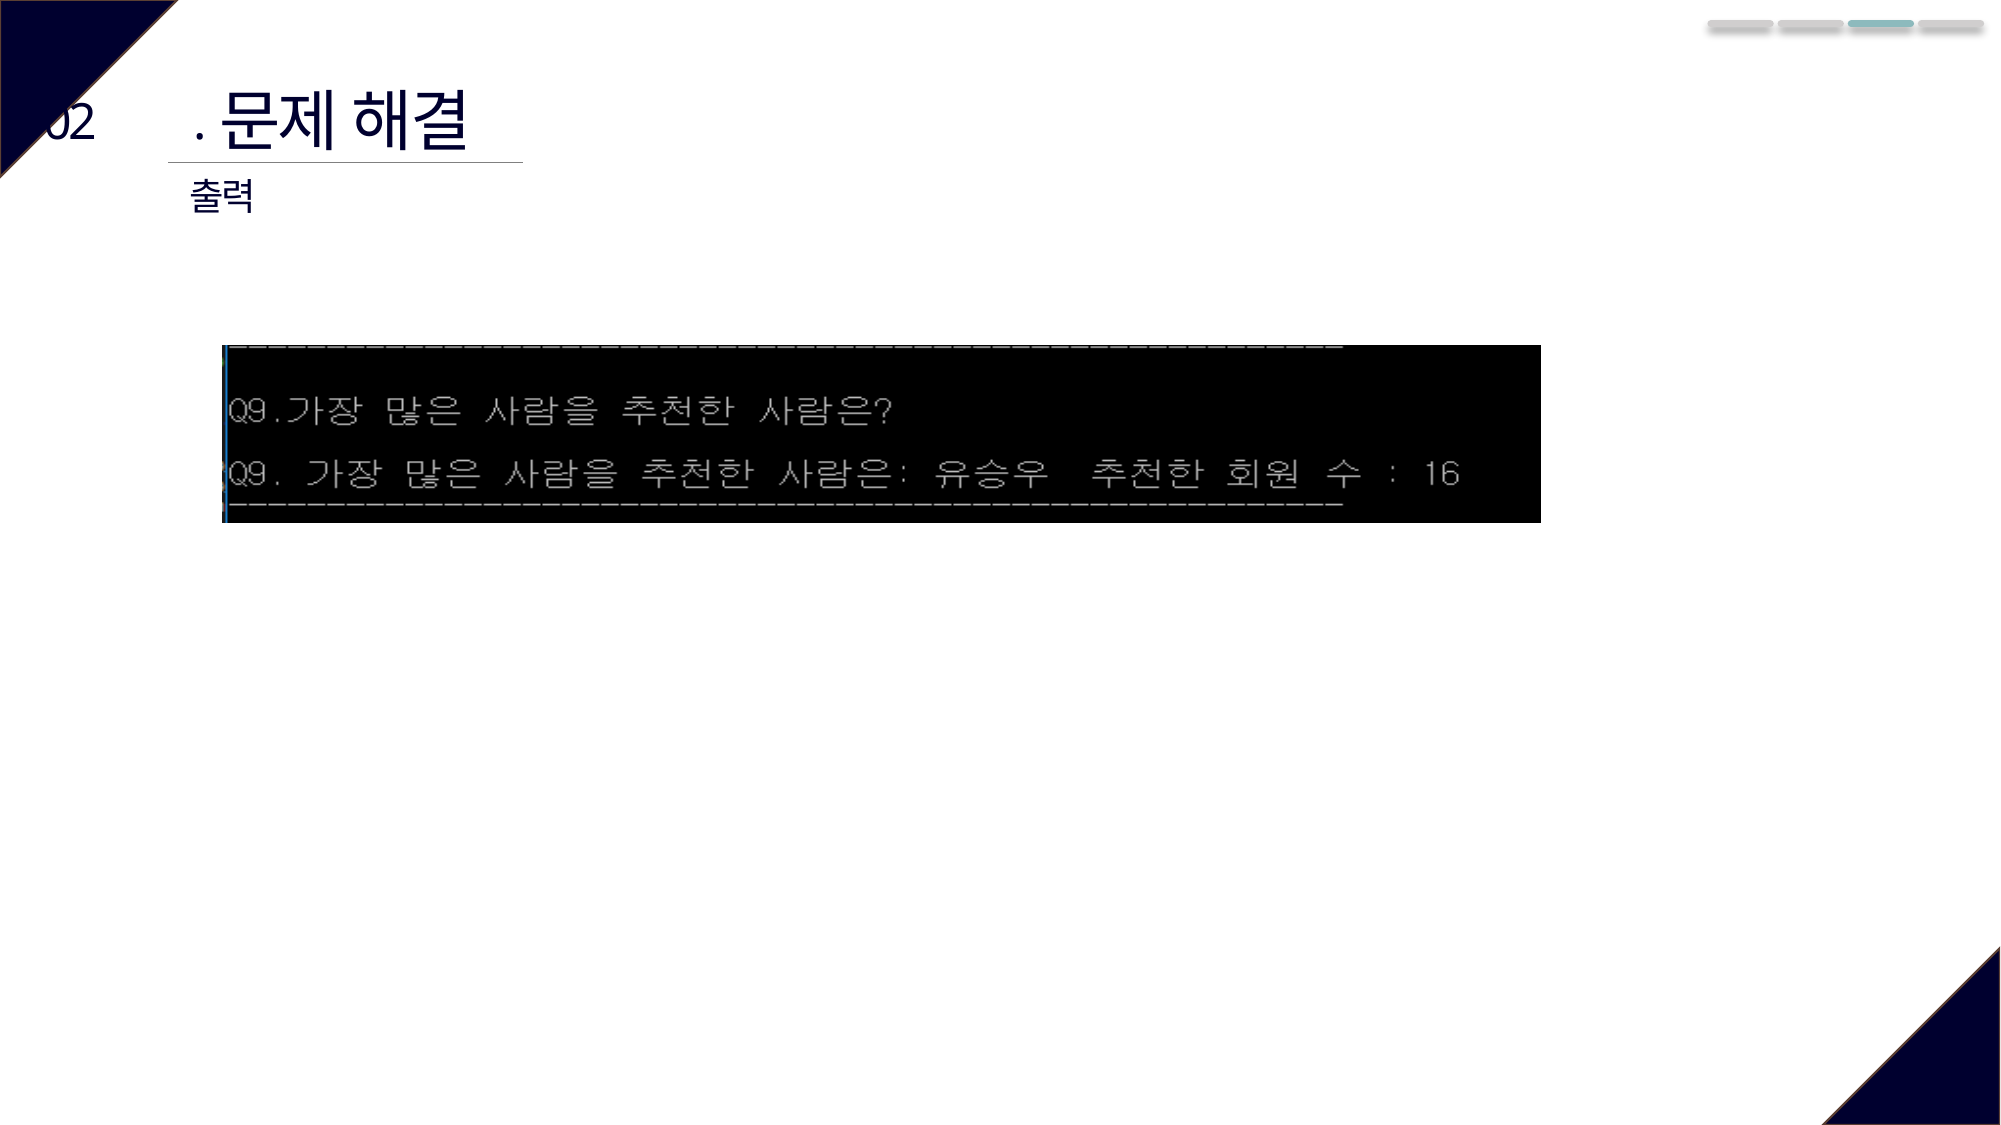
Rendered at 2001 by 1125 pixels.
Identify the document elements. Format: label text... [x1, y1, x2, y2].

text_box 출력 [175, 165, 271, 225]
text_box 문제 해결 [204, 71, 487, 162]
text_box 02 . [28, 81, 222, 157]
picture [222, 345, 1541, 523]
text_box 문제 해결 [204, 163, 487, 167]
